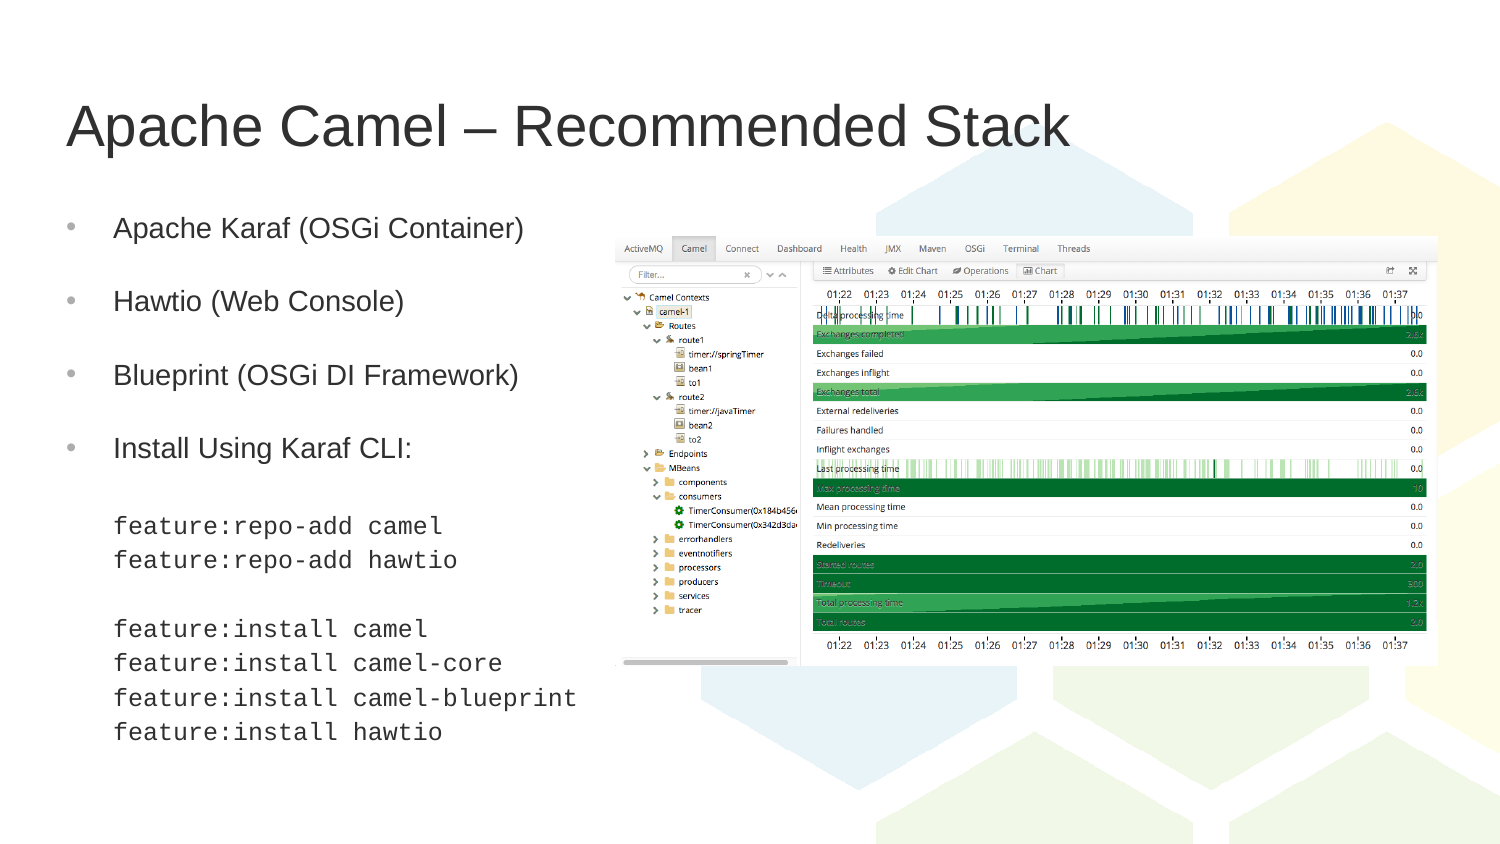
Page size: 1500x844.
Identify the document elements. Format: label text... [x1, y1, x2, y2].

title Apache Camel – Recommended Stack [51, 72, 1449, 167]
list Apache Karaf (OSGi Container) Hawtio (Web Console) Blueprint (OSGi DI Framework) Install Using Karaf CLI: feature:repo-add camel feature:repo-add hawtio feature:install camel feature:install camel-core feature:install camel-blueprint feature:install hawtio [51, 189, 616, 801]
picture [0, 0, 1500, 844]
